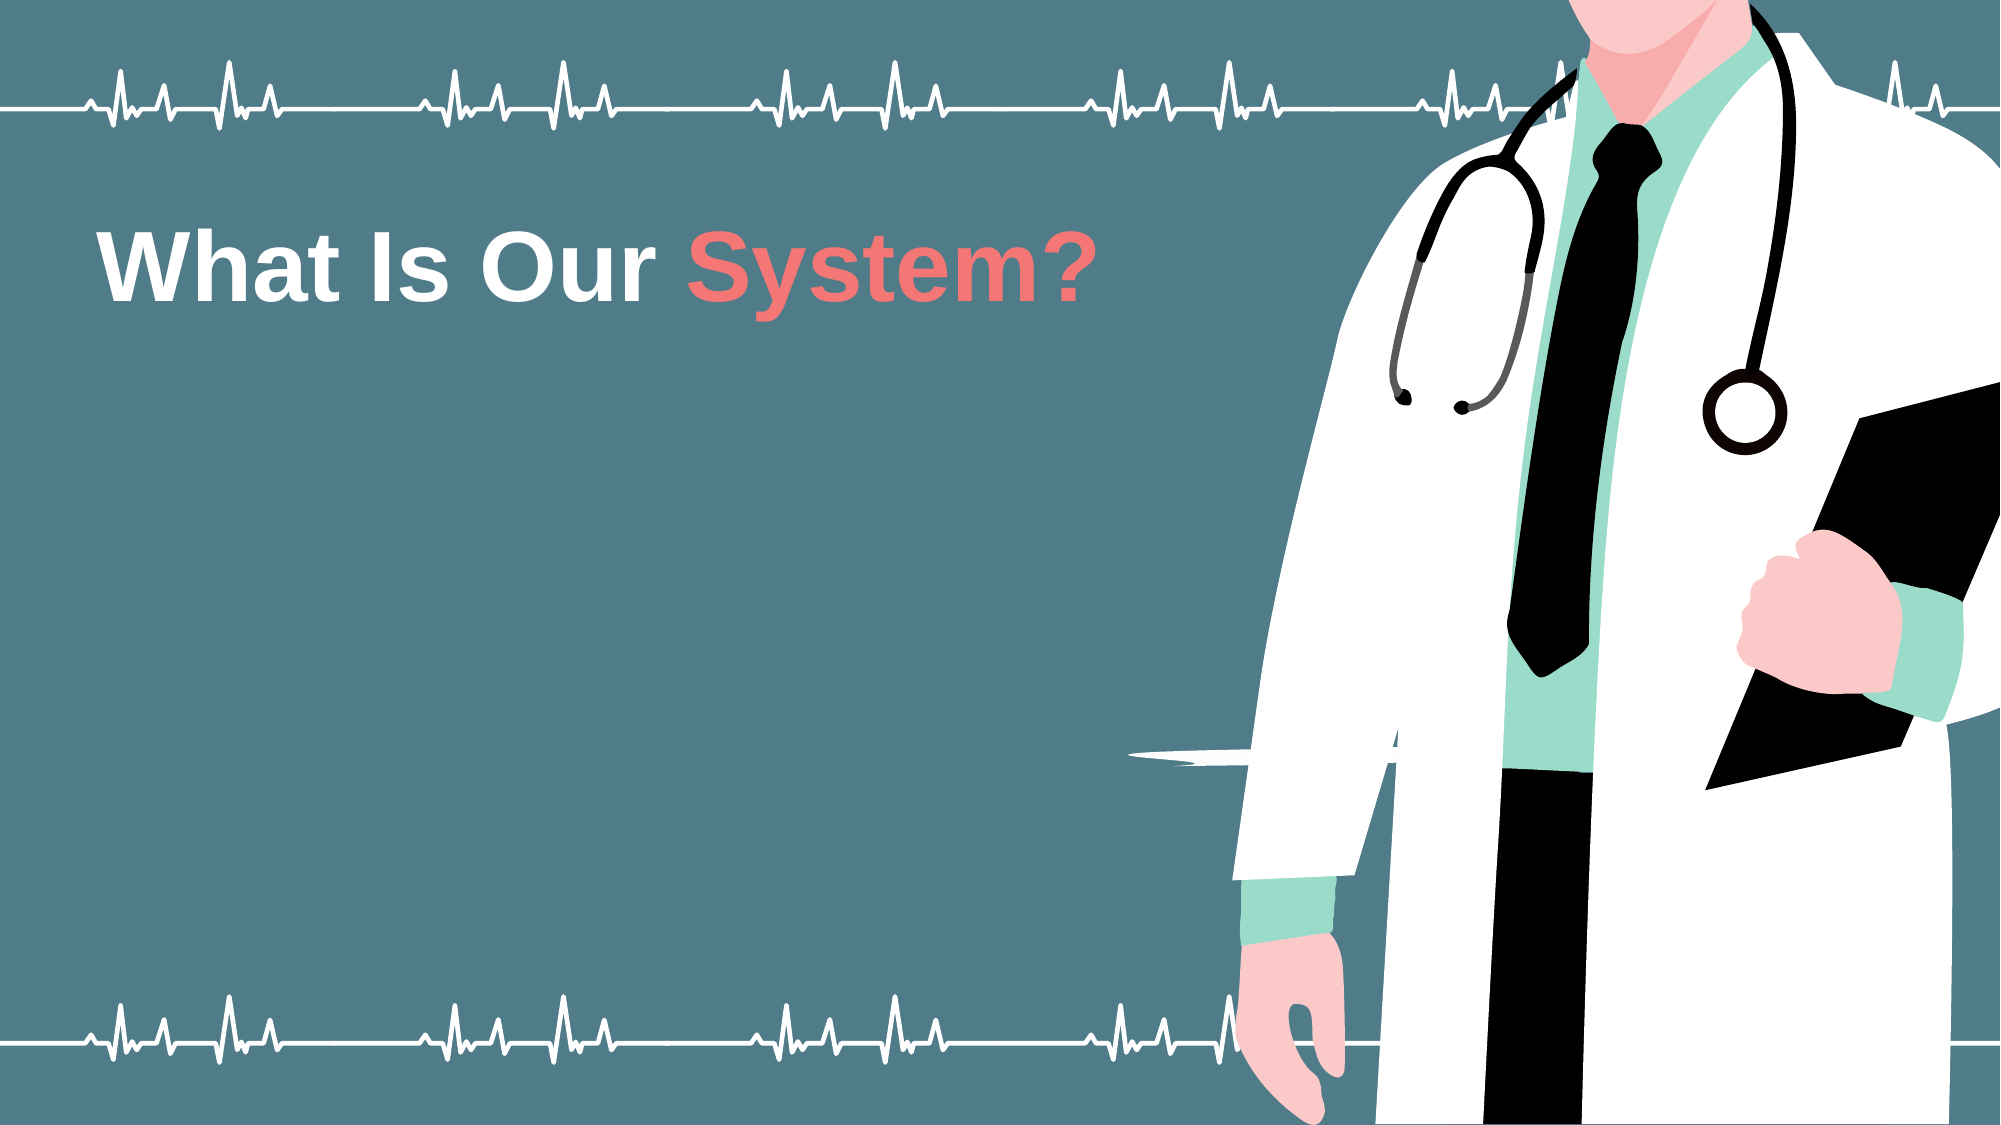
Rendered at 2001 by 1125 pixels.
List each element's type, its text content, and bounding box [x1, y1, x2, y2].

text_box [1232, 0, 2000, 1125]
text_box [0, 62, 1232, 129]
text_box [0, 996, 1232, 1063]
text_box What Is Our System? [82, 192, 1232, 318]
